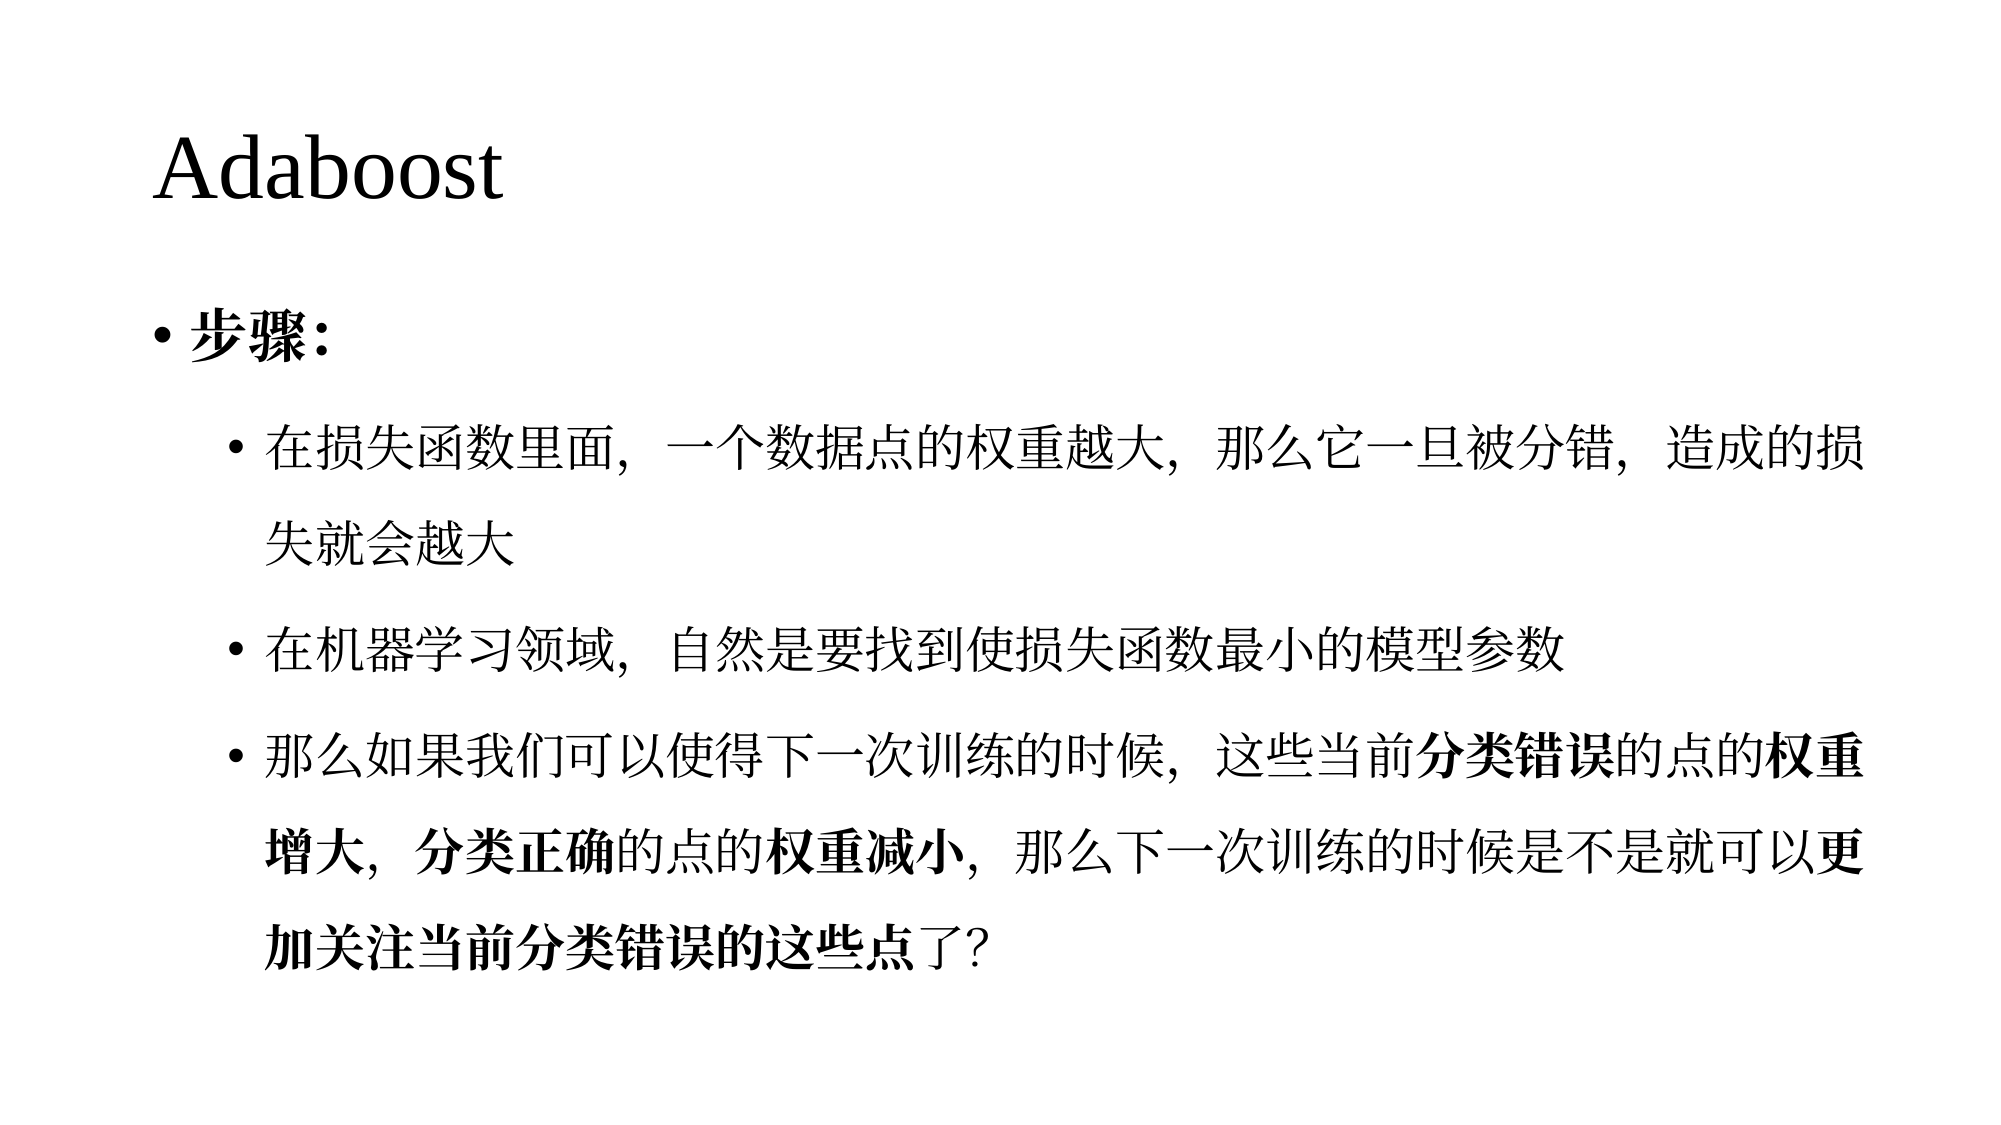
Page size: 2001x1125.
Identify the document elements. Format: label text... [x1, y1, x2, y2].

list 步骤： 在损失函数里面，一个数据点的权重越大，那么它一旦被分错，造成的损失就会越大 在机器学习领域，自然是要找到使损失函数最小的模型参数 那么如果我们可以使得下一次训练的时候，这些当前分类错误的点的权重增大，分类正确的点的权重减小，那么下一次训练的时候是不是就可以更加关注当前分类错误的这些点了？ [137, 299, 1904, 1069]
title Adaboost [137, 59, 1863, 278]
